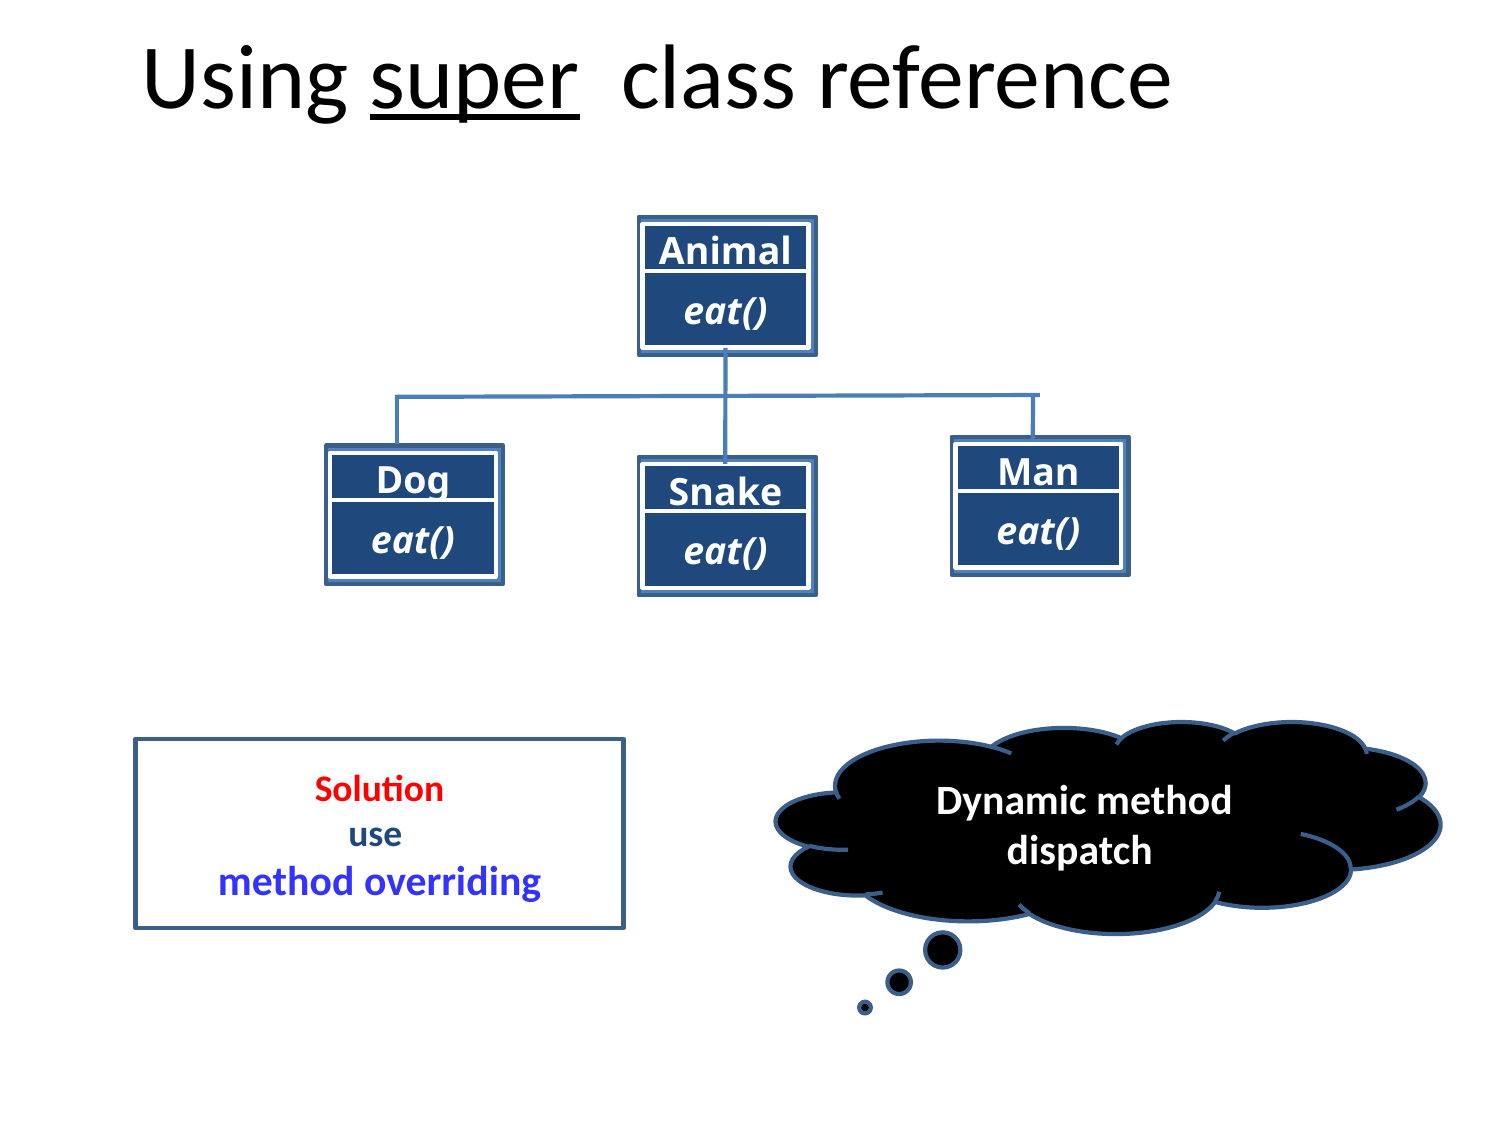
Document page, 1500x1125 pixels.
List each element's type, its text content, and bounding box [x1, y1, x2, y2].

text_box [325, 216, 1129, 596]
title Using super class reference [0, 0, 1316, 143]
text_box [135, 721, 1441, 934]
